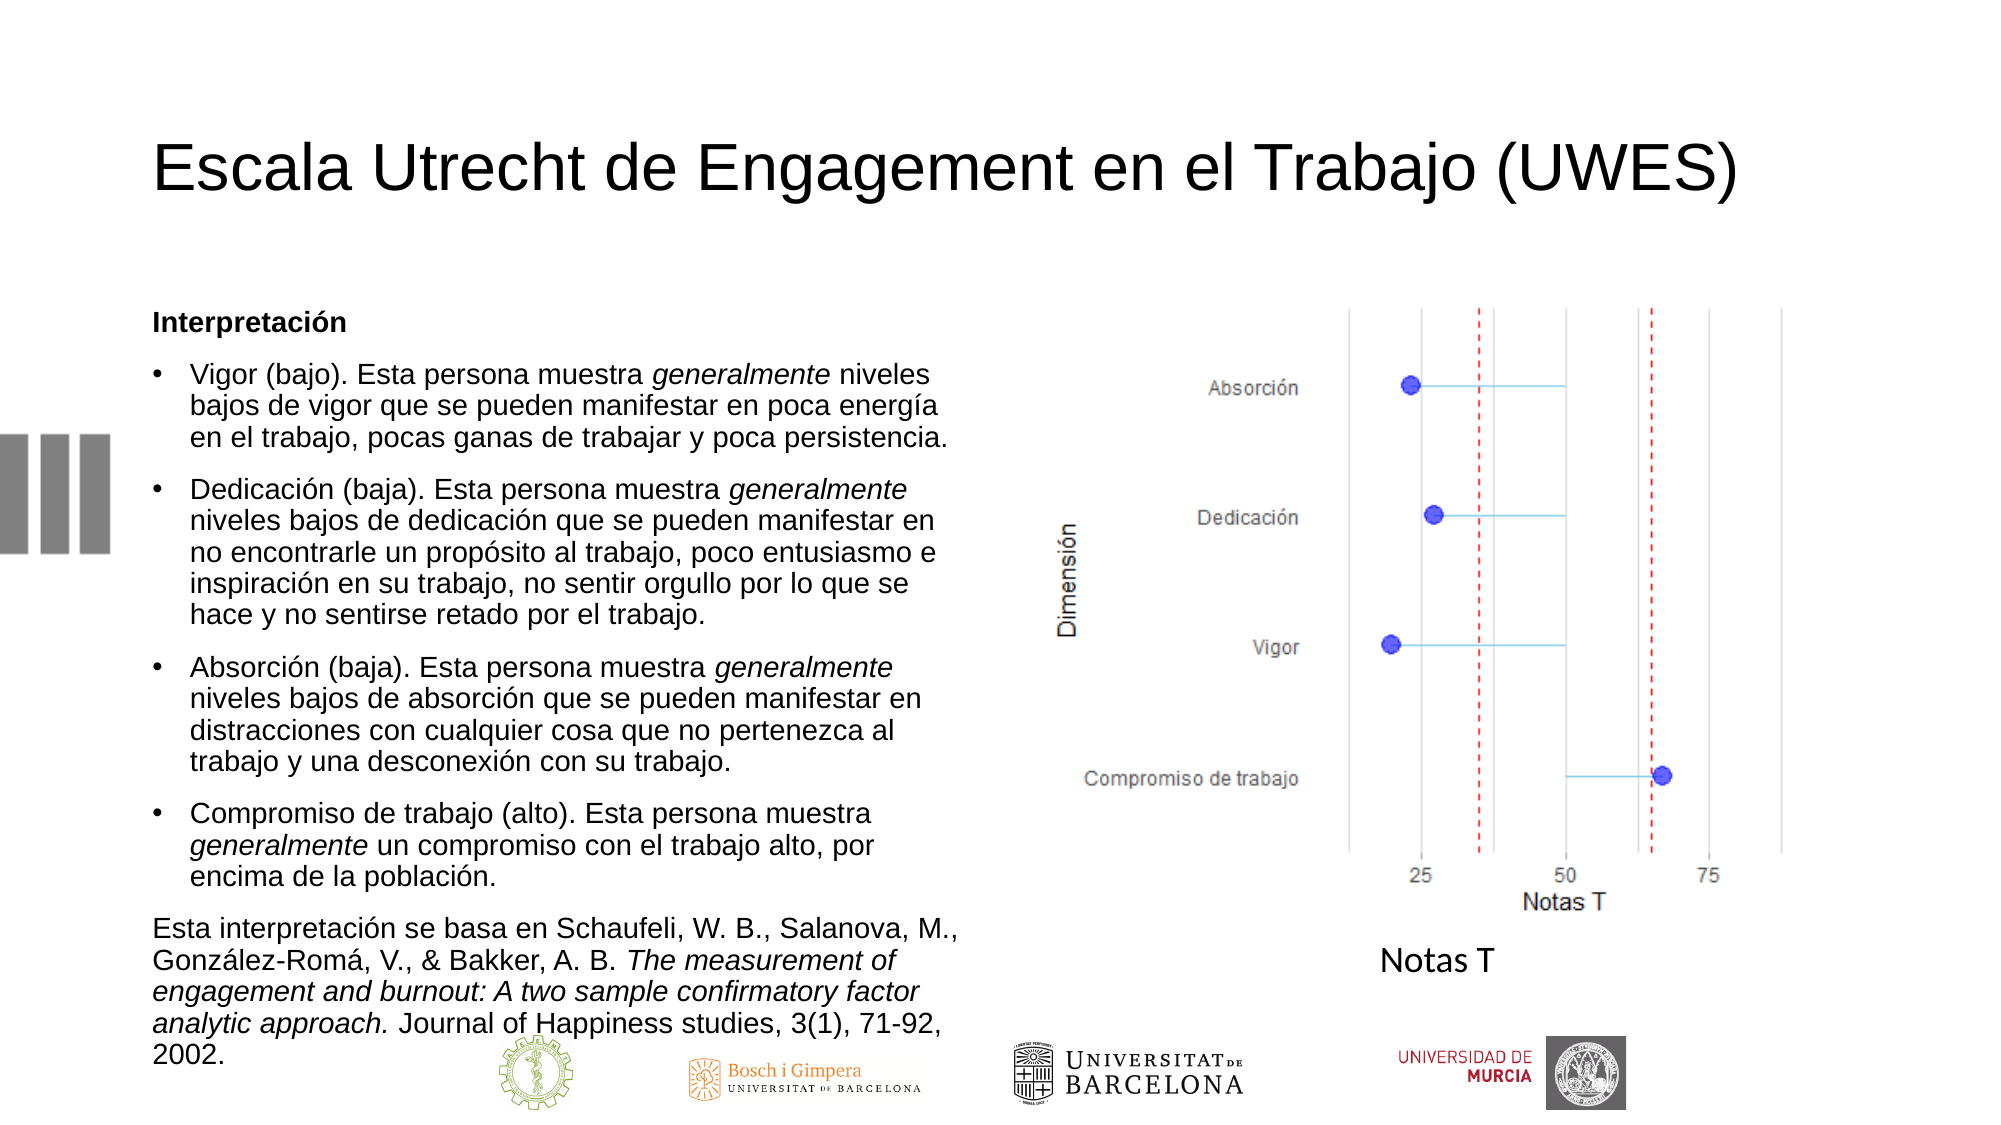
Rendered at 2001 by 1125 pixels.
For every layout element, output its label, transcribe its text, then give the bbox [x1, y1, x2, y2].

picture [1331, 1036, 1627, 1110]
picture [0, 420, 123, 563]
picture [1043, 297, 1832, 928]
text_box Notas T [1012, 927, 1863, 1011]
picture [684, 1031, 926, 1125]
list Interpretación Vigor (bajo). Esta persona muestra generalmente niveles bajos de vigor que se pueden manifestar en poca energía en el trabajo, pocas ganas de trabajar y poca persistencia. Dedicación (baja). Esta persona muestra generalmente niveles bajos de dedicación que se pueden manifestar en no encontrarle un propósito al trabajo, poco entusiasmo e inspiración en su trabajo, no sentir orgullo por lo que se hace y no sentirse retado por el trabajo. Absorción (baja). Esta persona muestra generalmente niveles bajos de absorción que se pueden manifestar en distracciones con cualquier cosa que no pertenezca al trabajo y una desconexión con su trabajo. Compromiso de trabajo (alto). Esta persona muestra generalmente un compromiso con el trabajo alto, por encima de la población. Esta interpretación se basa en Schaufeli, W. B., Salanova, M., González-Romá, V., & Bakker, A. B. The measurement of engagement and burnout: A two sample confirmatory factor analytic approach. Journal of Happiness studies, 3(1), 71-92, 2002. [137, 299, 988, 1014]
picture [499, 1035, 573, 1110]
picture [1014, 1042, 1243, 1105]
title Escala Utrecht de Engagement en el Trabajo (UWES) [137, 59, 1863, 278]
